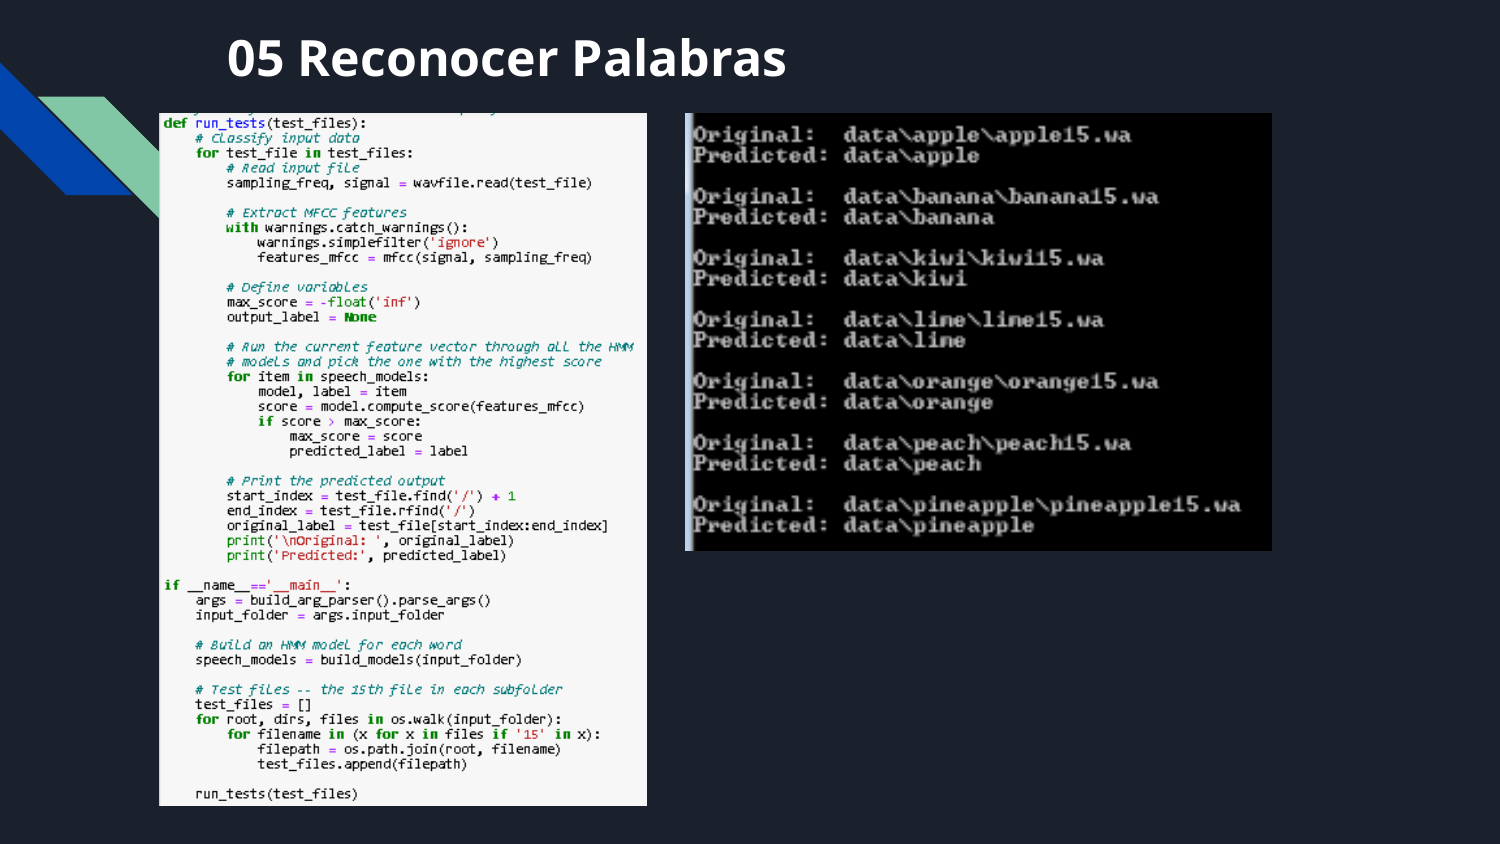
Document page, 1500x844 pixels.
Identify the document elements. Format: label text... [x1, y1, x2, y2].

picture [158, 113, 647, 806]
picture [685, 113, 1272, 552]
title 05 Reconocer Palabras [212, 11, 1368, 162]
